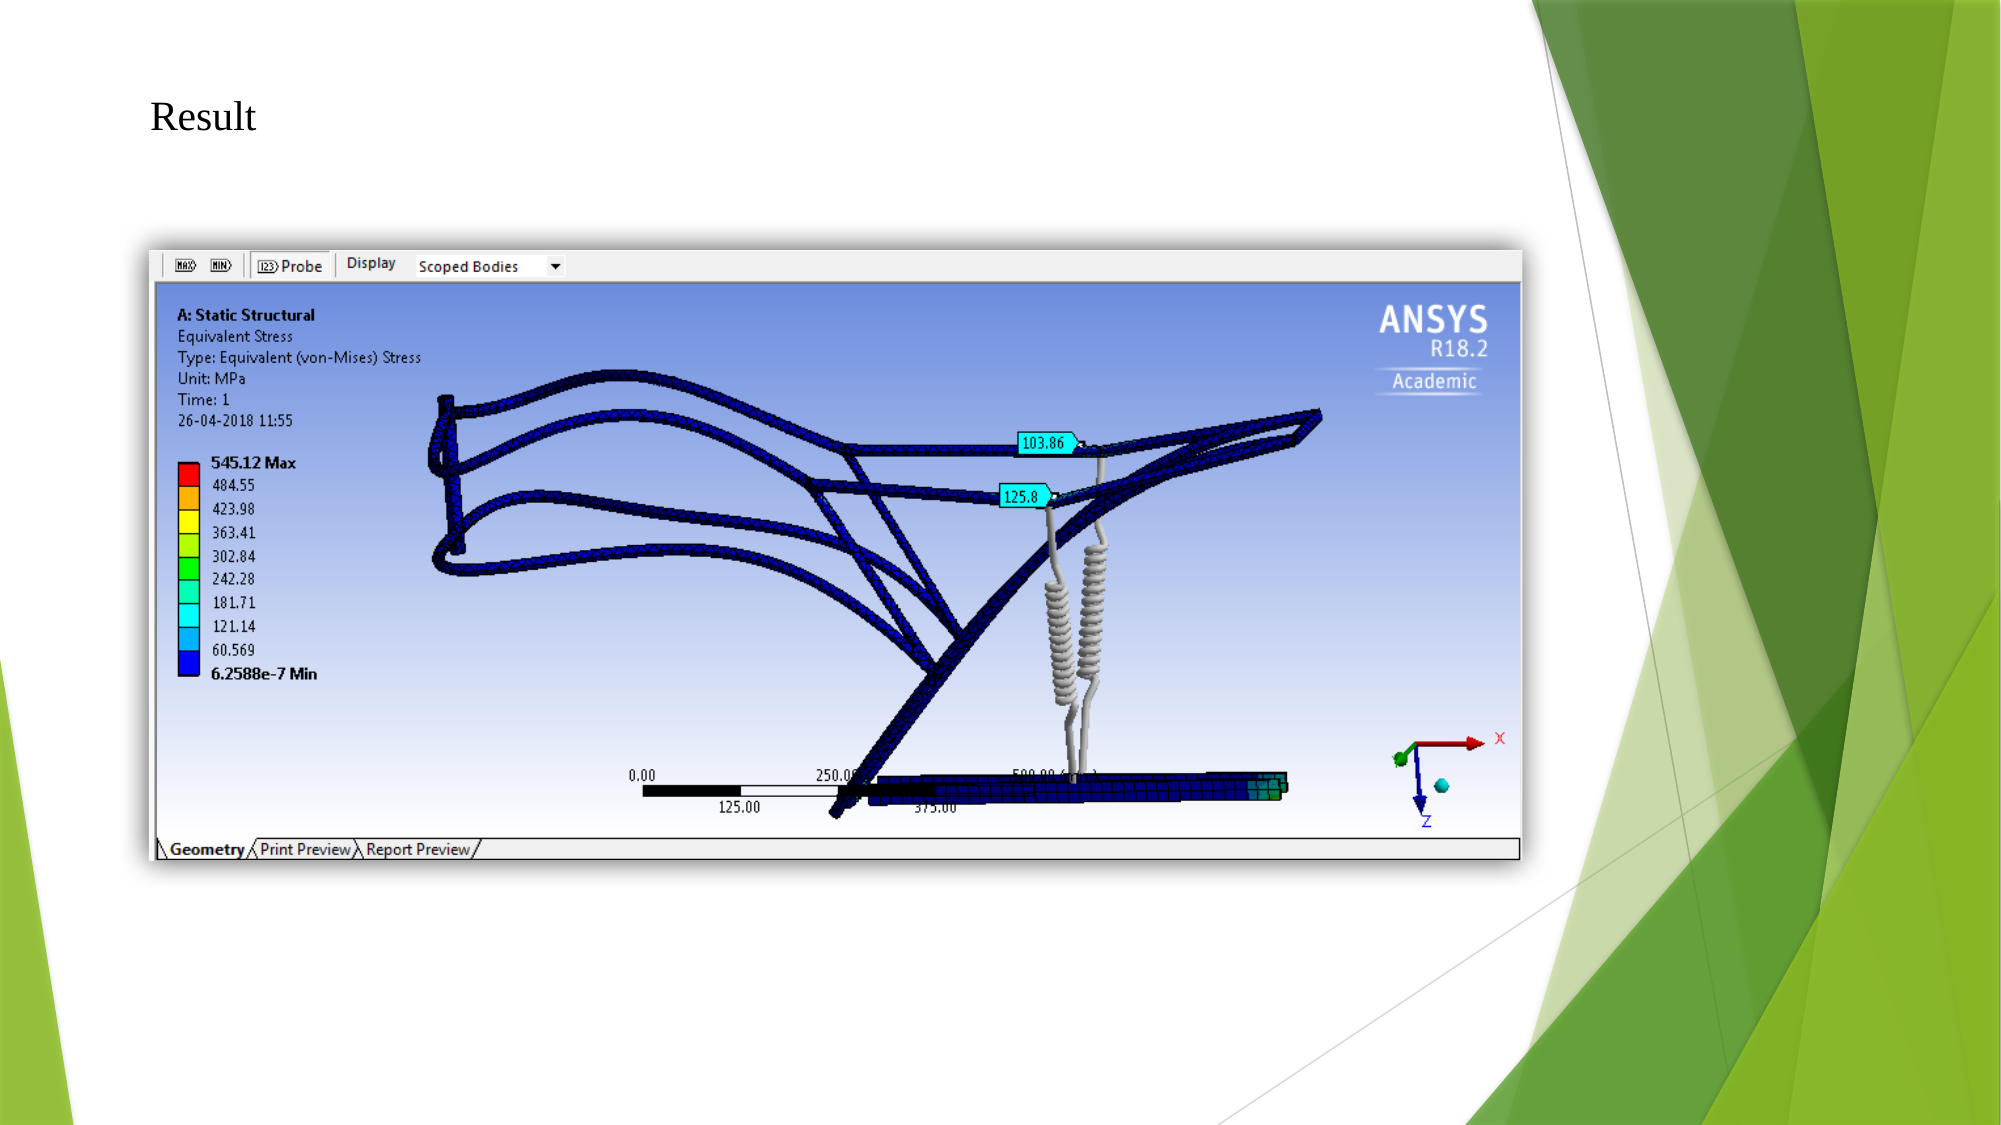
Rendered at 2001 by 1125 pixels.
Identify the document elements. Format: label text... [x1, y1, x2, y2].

text_box Result [135, 81, 272, 147]
picture [148, 249, 1523, 861]
